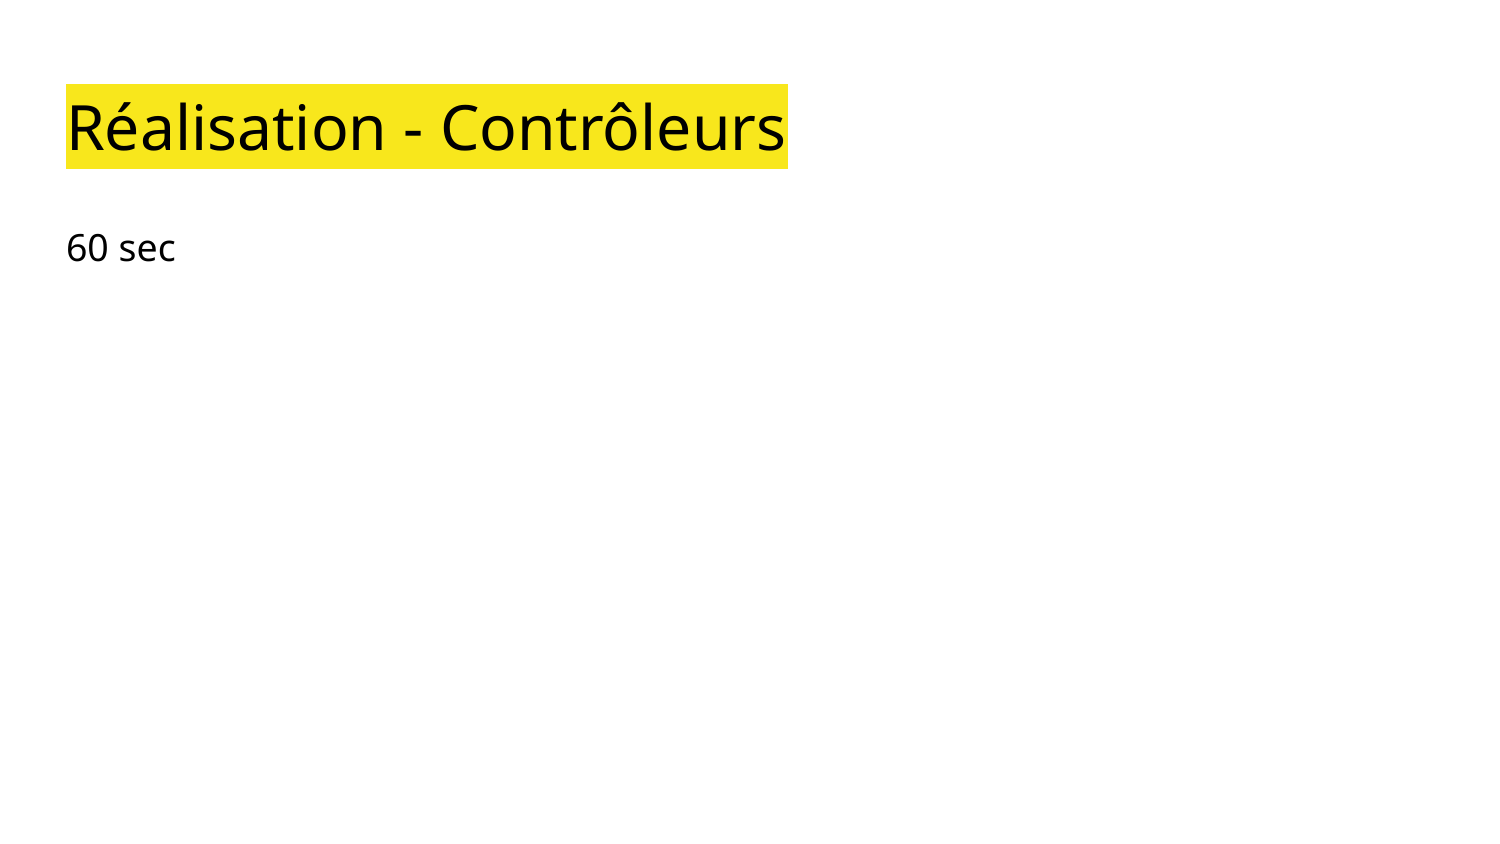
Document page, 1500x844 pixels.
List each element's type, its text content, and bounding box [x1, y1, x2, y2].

list 60 sec [51, 202, 1449, 750]
title Réalisation - Contrôleurs [51, 72, 1449, 167]
